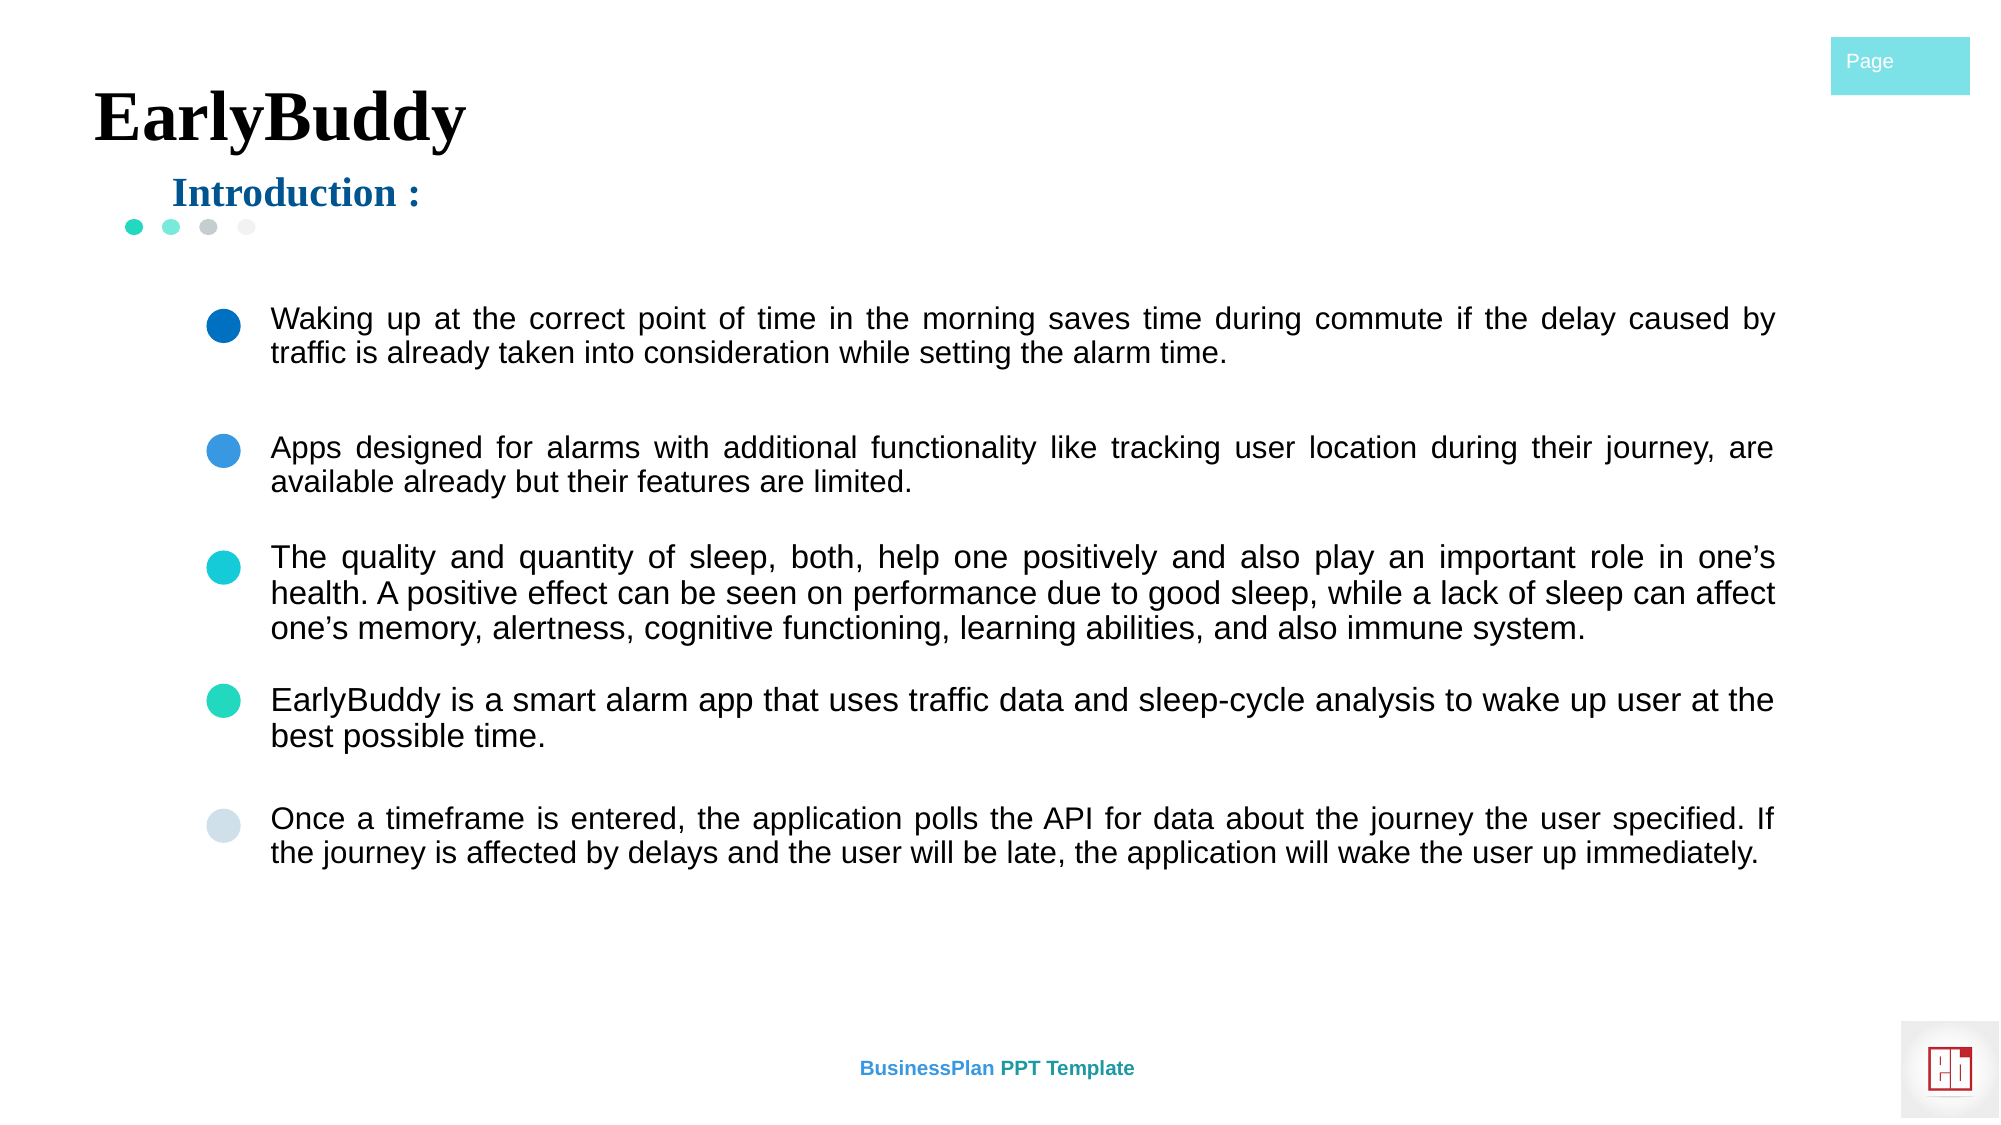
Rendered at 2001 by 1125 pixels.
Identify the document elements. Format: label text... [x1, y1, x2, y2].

list Introduction : [156, 163, 934, 224]
text_box [205, 807, 242, 844]
text_box [205, 432, 242, 470]
text_box [205, 682, 242, 719]
text_box Waking up at the correct point of time in the morning saves time during commute if the delay caused by traffic is already taken into consideration while setting the alarm time. [255, 295, 1794, 415]
text_box EarlyBuddy [79, 71, 957, 164]
text_box Once a timeframe is entered, the application polls the API for data about the journey the user specified. If the journey is affected by delays and the user will be late, the application will wake the user up immediately. [255, 795, 1792, 906]
text_box Apps designed for alarms with additional functionality like tracking user location during their journey, are available already but their features are limited. [255, 424, 1792, 521]
slide_number [1882, 35, 2000, 96]
text_box The quality and quantity of sleep, both, help one positively and also play an important role in one’s health. A positive effect can be seen on performance due to good sleep, while a lack of sleep can affect one’s memory, alertness, cognitive functioning, learning abilities, and also immune system. [255, 533, 1794, 655]
text_box [205, 307, 242, 345]
picture [1901, 1021, 1999, 1118]
text_box EarlyBuddy is a smart alarm app that uses traffic data and sleep-cycle analysis to wake up user at the best possible time. [255, 675, 1792, 786]
text_box [205, 549, 242, 586]
